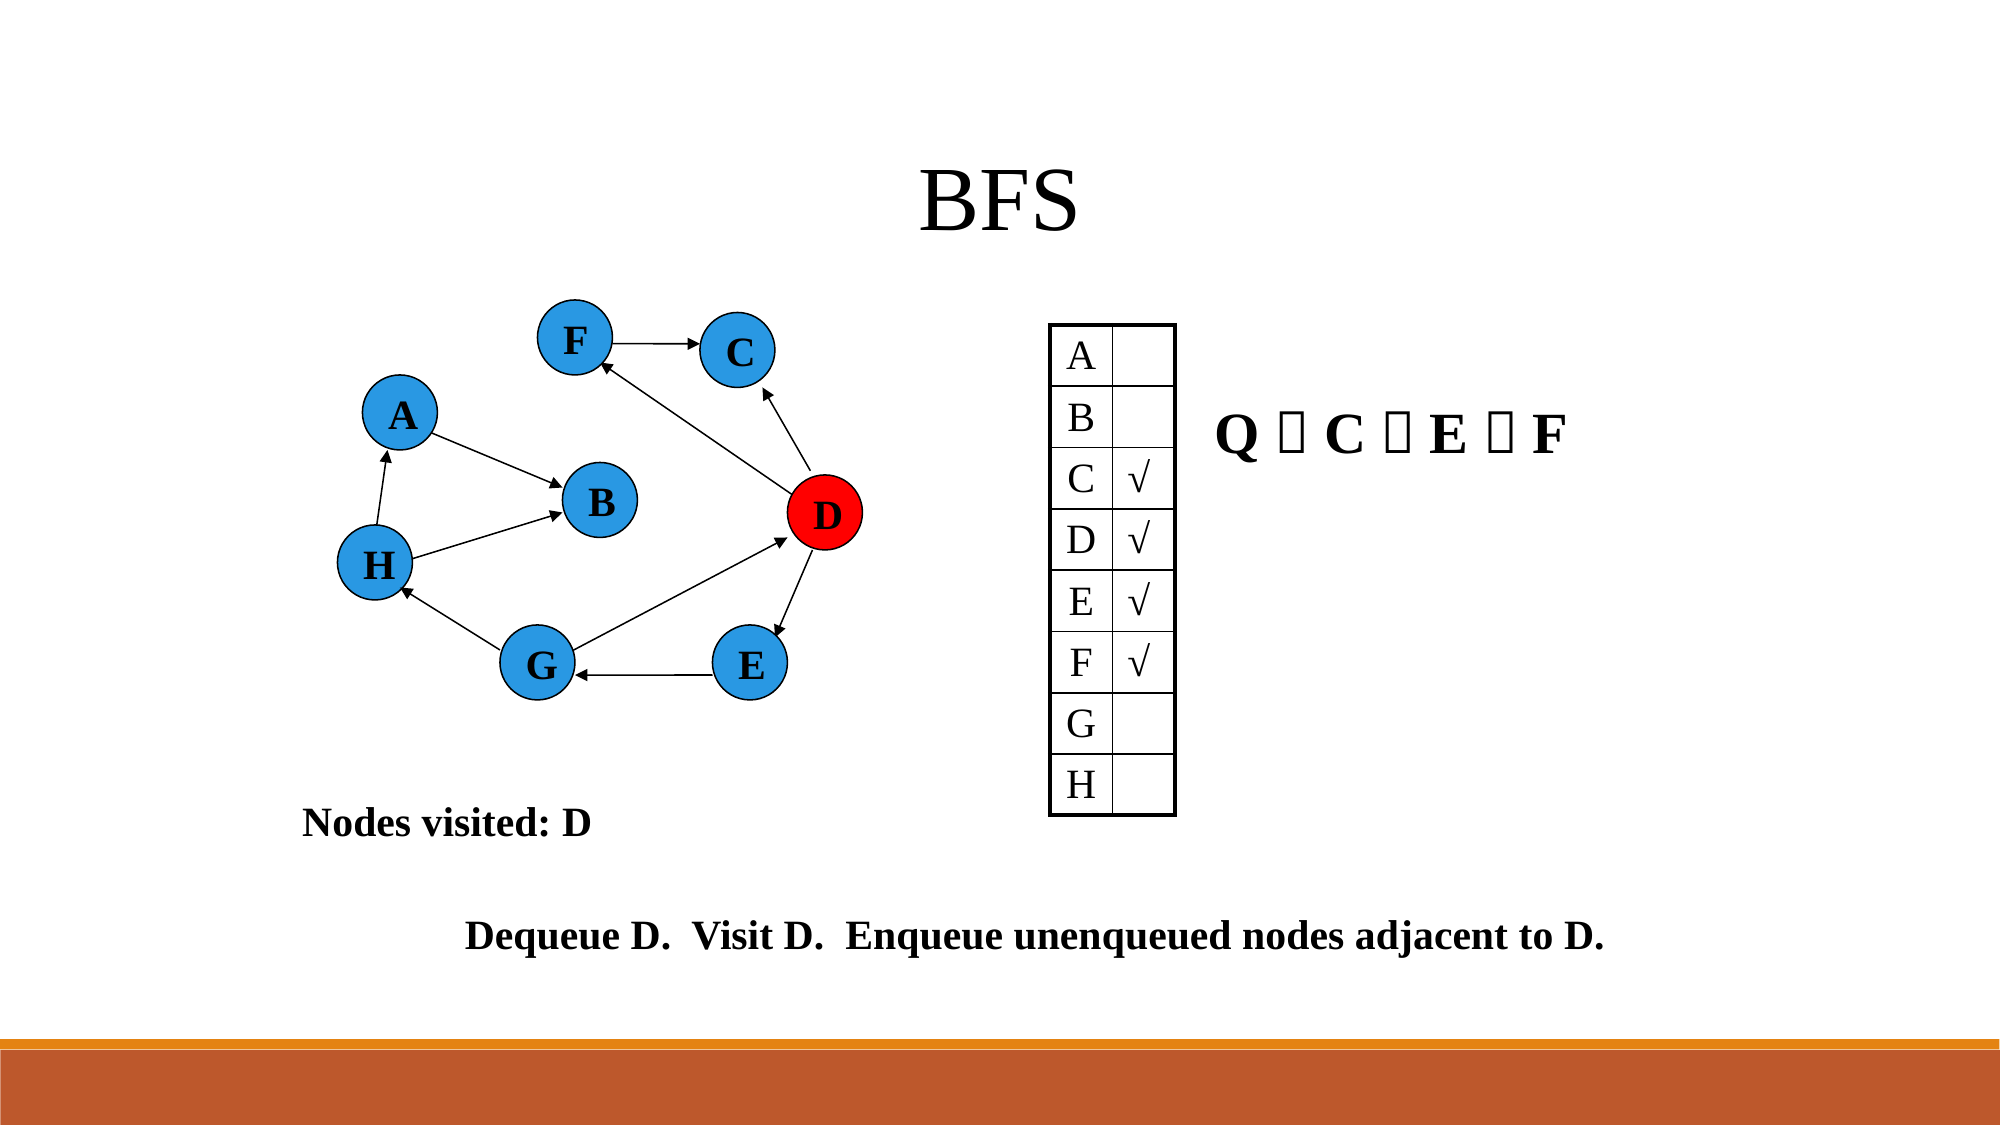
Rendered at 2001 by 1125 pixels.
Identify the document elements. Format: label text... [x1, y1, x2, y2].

table_cell F [1052, 632, 1112, 692]
text_box [574, 668, 713, 682]
text_box C [699, 312, 775, 388]
table_cell √ [1113, 632, 1173, 692]
text_box [573, 537, 788, 650]
text_box E [712, 624, 788, 700]
table_cell [1113, 755, 1173, 813]
table_cell √ [1113, 571, 1173, 631]
table_cell √ [1113, 448, 1173, 508]
text_box Nodes visited: D [287, 787, 1025, 853]
text_box D [787, 474, 863, 550]
text_box H [337, 524, 413, 600]
table_cell √ [1113, 510, 1173, 569]
text_box BFS [362, 99, 1638, 288]
text_box [774, 549, 813, 636]
text_box Q  C  E  F [1199, 387, 1713, 473]
table_cell D [1052, 510, 1112, 569]
text_box [762, 387, 811, 471]
text_box B [562, 462, 638, 538]
table_cell C [1052, 448, 1112, 508]
table_cell G [1052, 694, 1112, 753]
text_box [601, 363, 792, 494]
table_header A [1052, 327, 1112, 385]
text_box [612, 337, 700, 350]
table_cell B [1052, 387, 1112, 447]
text_box F [537, 299, 613, 375]
text_box [432, 432, 563, 489]
table_cell [1113, 694, 1173, 753]
text_box [413, 510, 563, 559]
text_box [337, 403, 425, 488]
table_cell H [1052, 755, 1112, 813]
text_box G [499, 624, 575, 700]
text_box [399, 587, 501, 651]
table_header [1113, 327, 1173, 385]
text_box Dequeue D. Visit D. Enqueue unenqueued nodes adjacent to D. [449, 900, 1663, 965]
table_cell [1113, 387, 1173, 447]
table_cell E [1052, 571, 1112, 631]
text_box A [362, 374, 438, 450]
